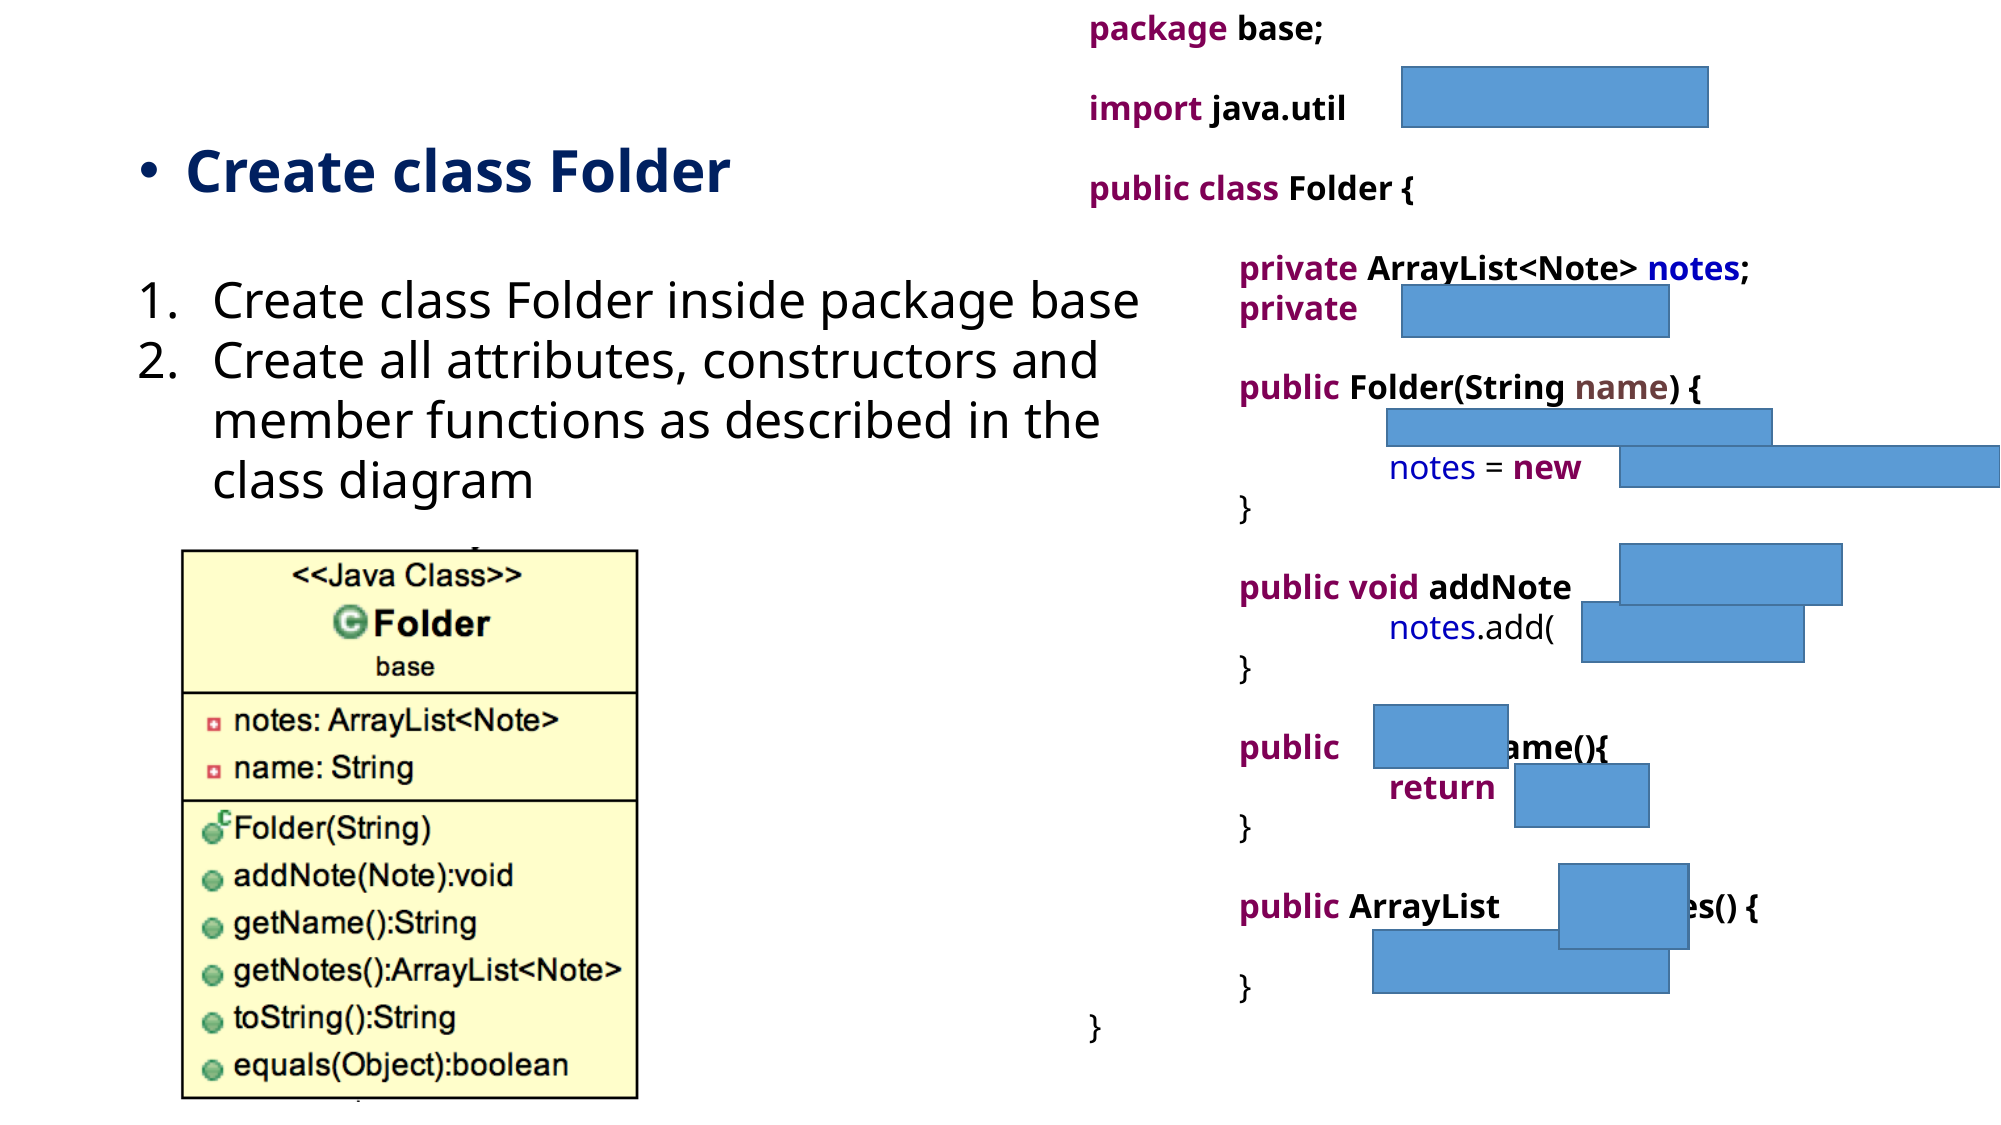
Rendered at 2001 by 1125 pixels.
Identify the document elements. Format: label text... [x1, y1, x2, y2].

text_box Create class Folder [124, 126, 748, 212]
text_box [1619, 445, 2000, 488]
text_box [1514, 763, 1650, 828]
text_box package base; import java.util public class Folder { private ArrayList<Note> notes; private public Folder(String name) { notes = new } public void addNote notes.add( } public getName(){ return } public ArrayList getNotes() { return notes; } } [1074, 0, 2000, 1053]
text_box [1401, 66, 1709, 128]
text_box [1619, 543, 1843, 606]
text_box [1386, 408, 1773, 447]
picture [176, 547, 649, 1102]
text_box [1581, 601, 1805, 663]
text_box [1372, 929, 1670, 994]
text_box [1558, 863, 1690, 950]
text_box Create class Folder inside package base Create all attributes, constructors and member functions as described in the class diagram [122, 261, 1074, 576]
text_box [1401, 284, 1670, 338]
text_box [1373, 704, 1509, 769]
